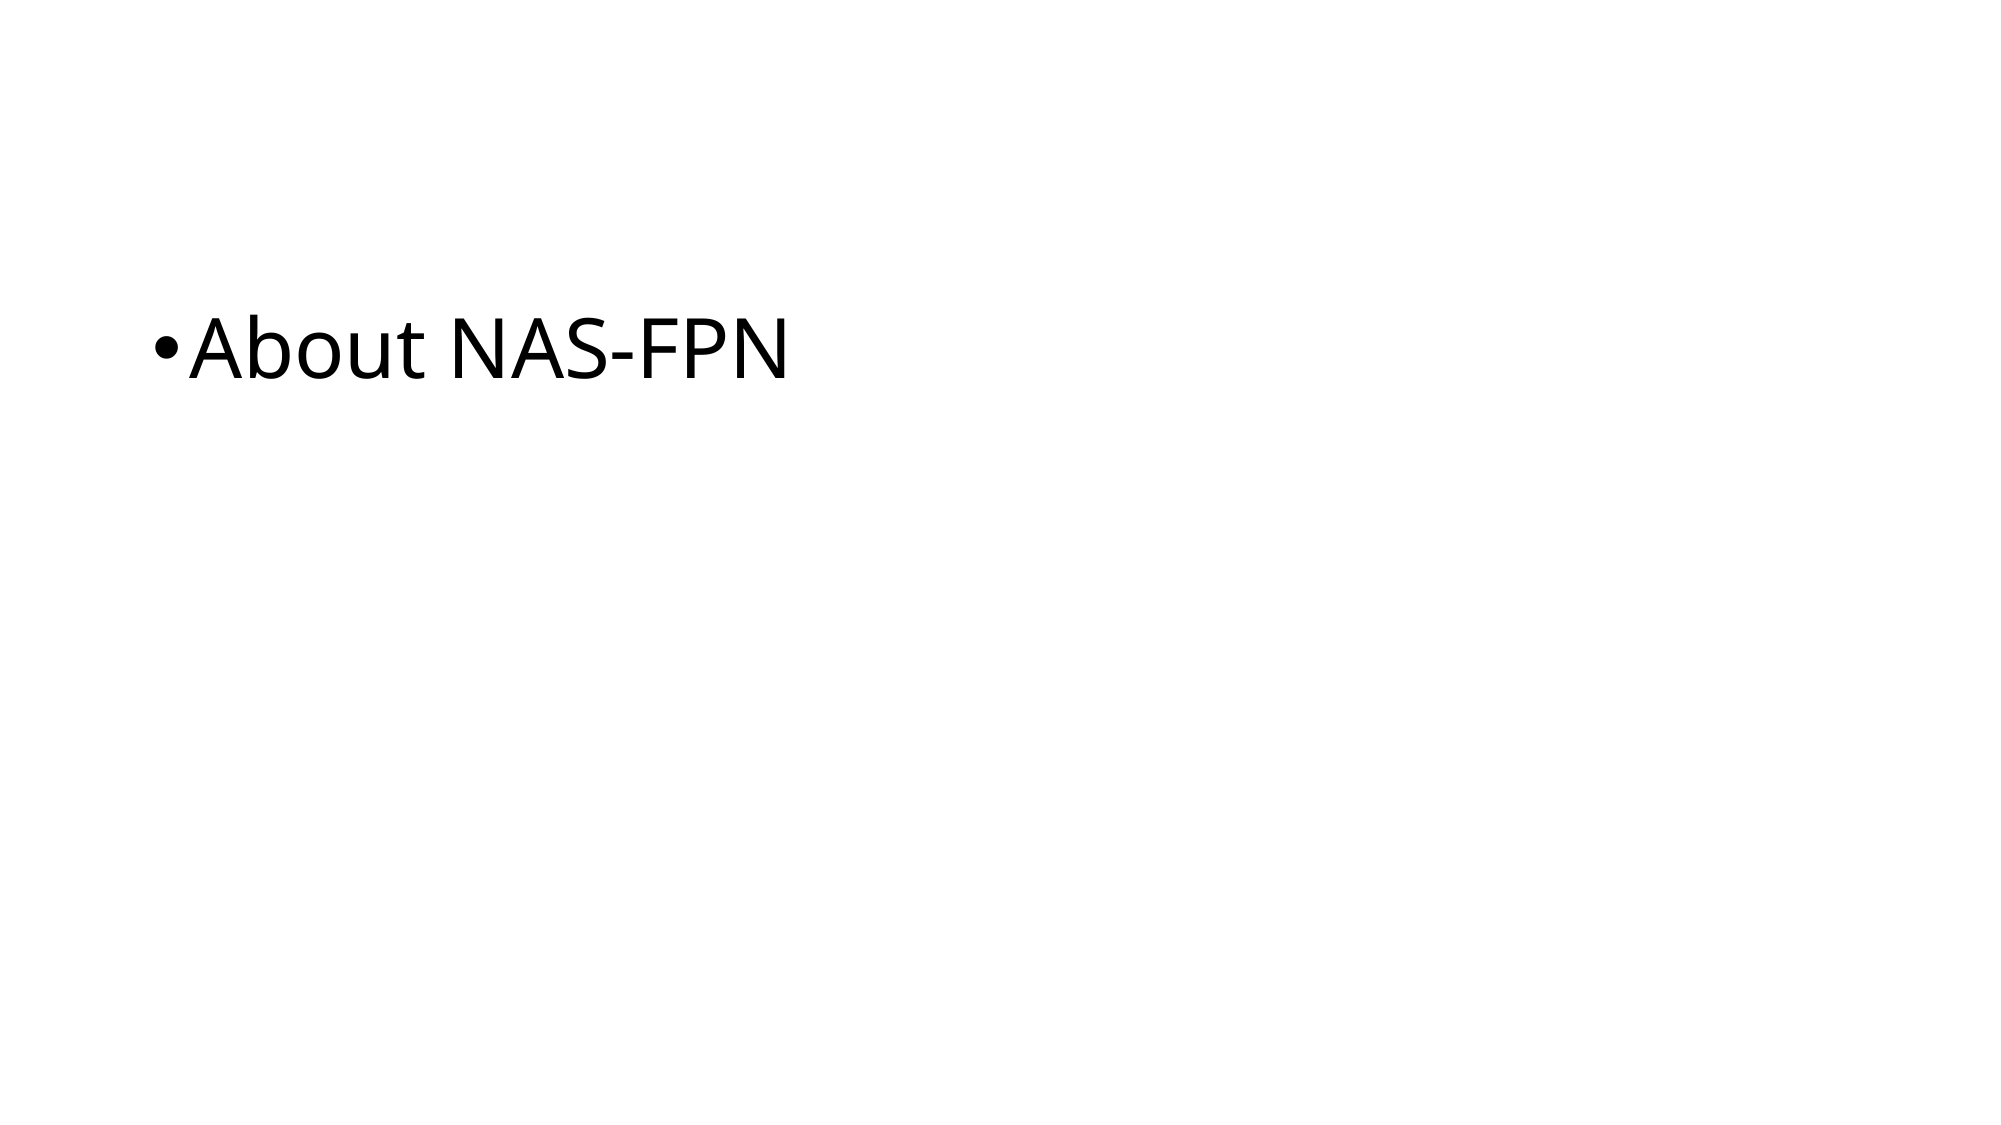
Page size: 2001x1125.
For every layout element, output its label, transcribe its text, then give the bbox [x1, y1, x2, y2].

list About NAS-FPN [137, 299, 1863, 1014]
